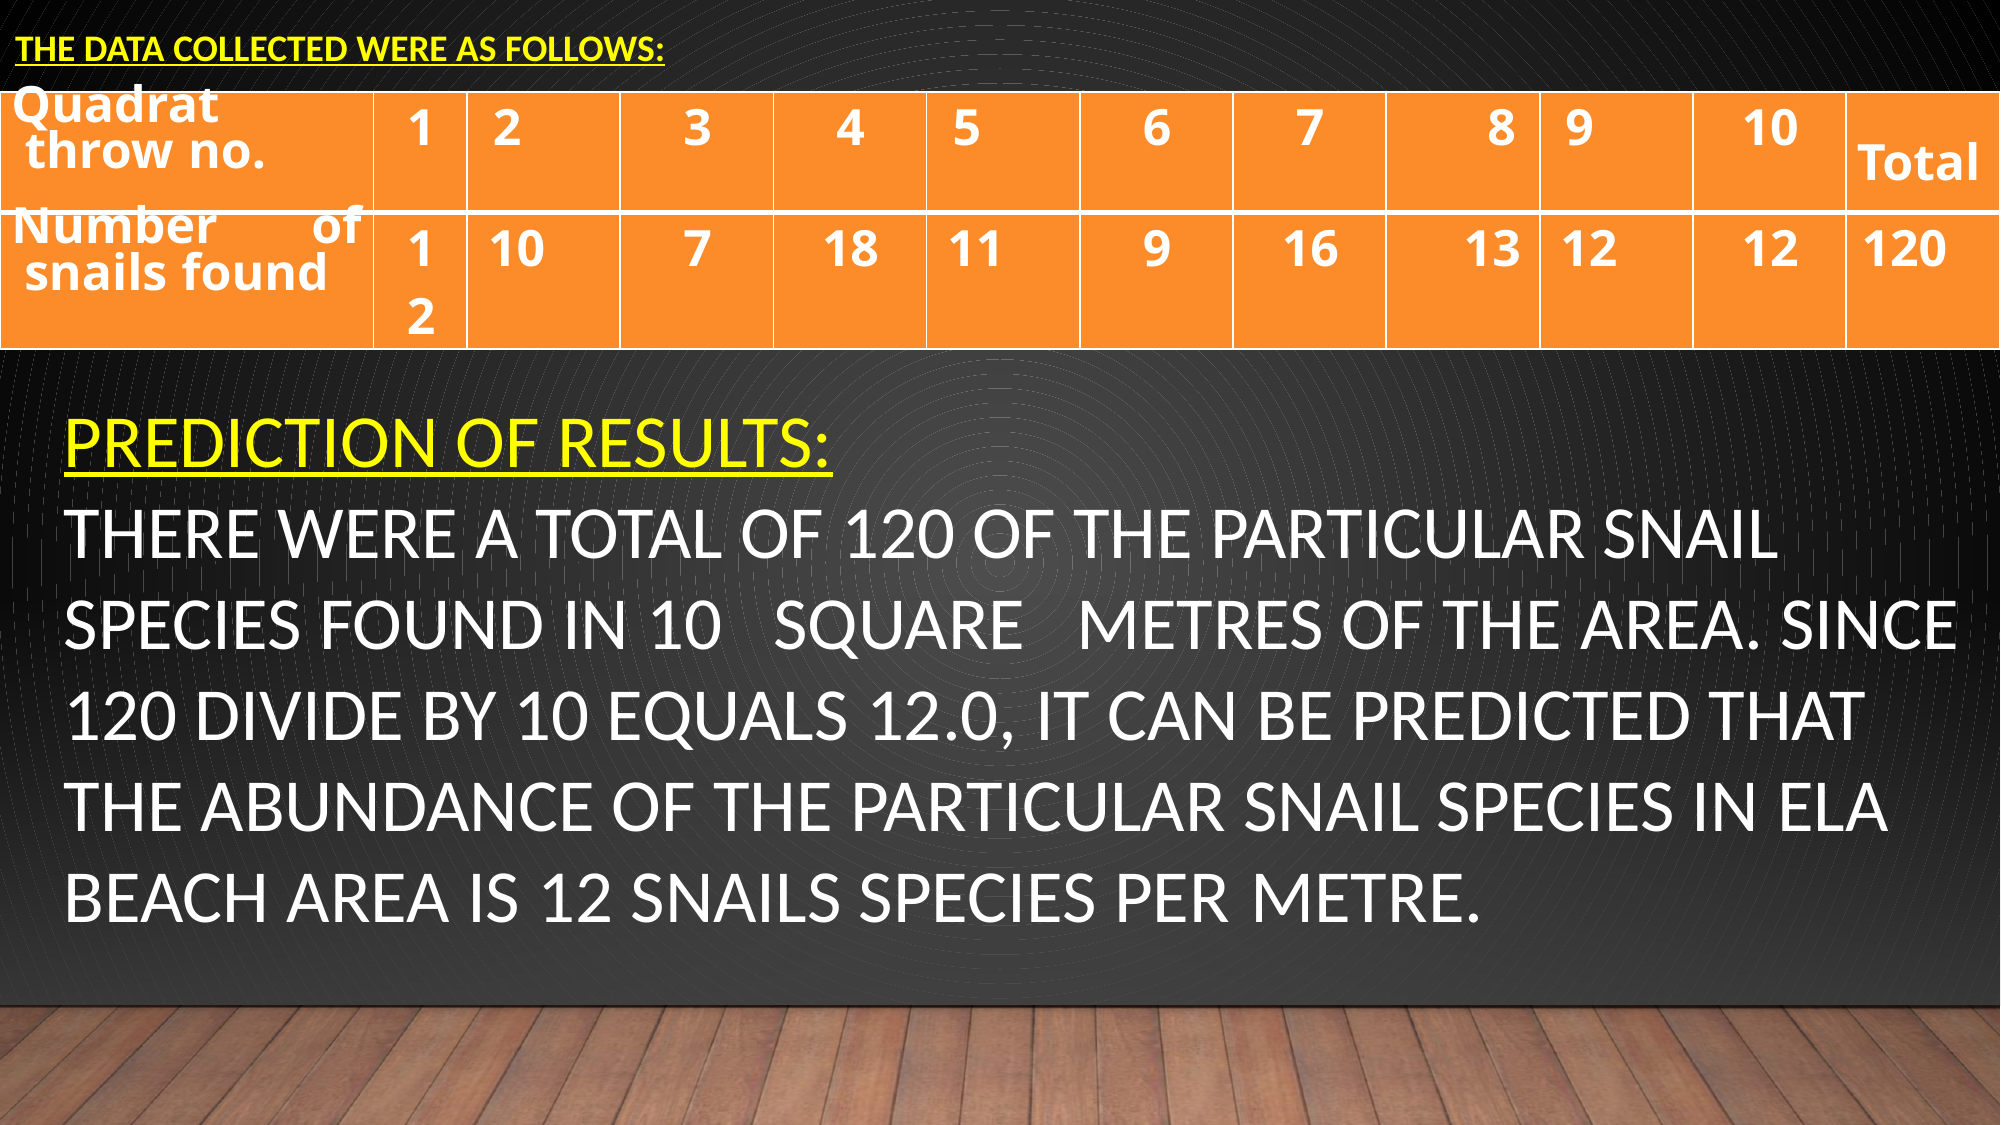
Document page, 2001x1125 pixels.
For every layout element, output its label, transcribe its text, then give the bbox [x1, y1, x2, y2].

table_header Quadrat throw no. [1, 93, 373, 210]
table_cell 10 [468, 215, 619, 348]
subtitle The data collected were as follows: Prediction of results: There were a total of 120 of the particular snail species found in 10 square metres of the area. Since 120 divide by 10 equals 12.0, it can be predicted that the abundance of the particular snail species in Ela beach area is 12 snails species per metre. [0, 0, 2000, 91]
table_header 10 [1694, 93, 1845, 210]
table_header 8 [1387, 93, 1539, 210]
table_cell 18 [774, 215, 926, 348]
table_header 4 [774, 93, 926, 210]
table_header 2 [468, 93, 619, 210]
table_header 7 [1234, 93, 1385, 210]
table_cell 12 [1694, 215, 1845, 348]
table_cell 9 [1081, 215, 1232, 348]
table_cell 11 [927, 215, 1079, 348]
table_header 5 [927, 93, 1079, 210]
table_header 1 [374, 93, 466, 210]
table_cell Number of snails found [1, 215, 373, 348]
table_cell 120 [1847, 215, 1999, 348]
table_header 9 [1541, 93, 1692, 210]
table_cell 12 [1541, 215, 1692, 348]
table_header 6 [1081, 93, 1232, 210]
table_cell 16 [1234, 215, 1385, 348]
table_cell 7 [621, 215, 773, 348]
table_cell 12 [374, 215, 466, 348]
table_header 3 [621, 93, 773, 210]
table_cell 13 [1387, 215, 1539, 348]
table_header Total [1847, 93, 1999, 210]
subtitle The data collected were as follows: Prediction of results: There were a total of 120 of the particular snail species found in 10 square metres of the area. Since 120 divide by 10 equals 12.0, it can be predicted that the abundance of the particular snail species in Ela beach area is 12 snails species per metre. [0, 350, 2000, 1125]
